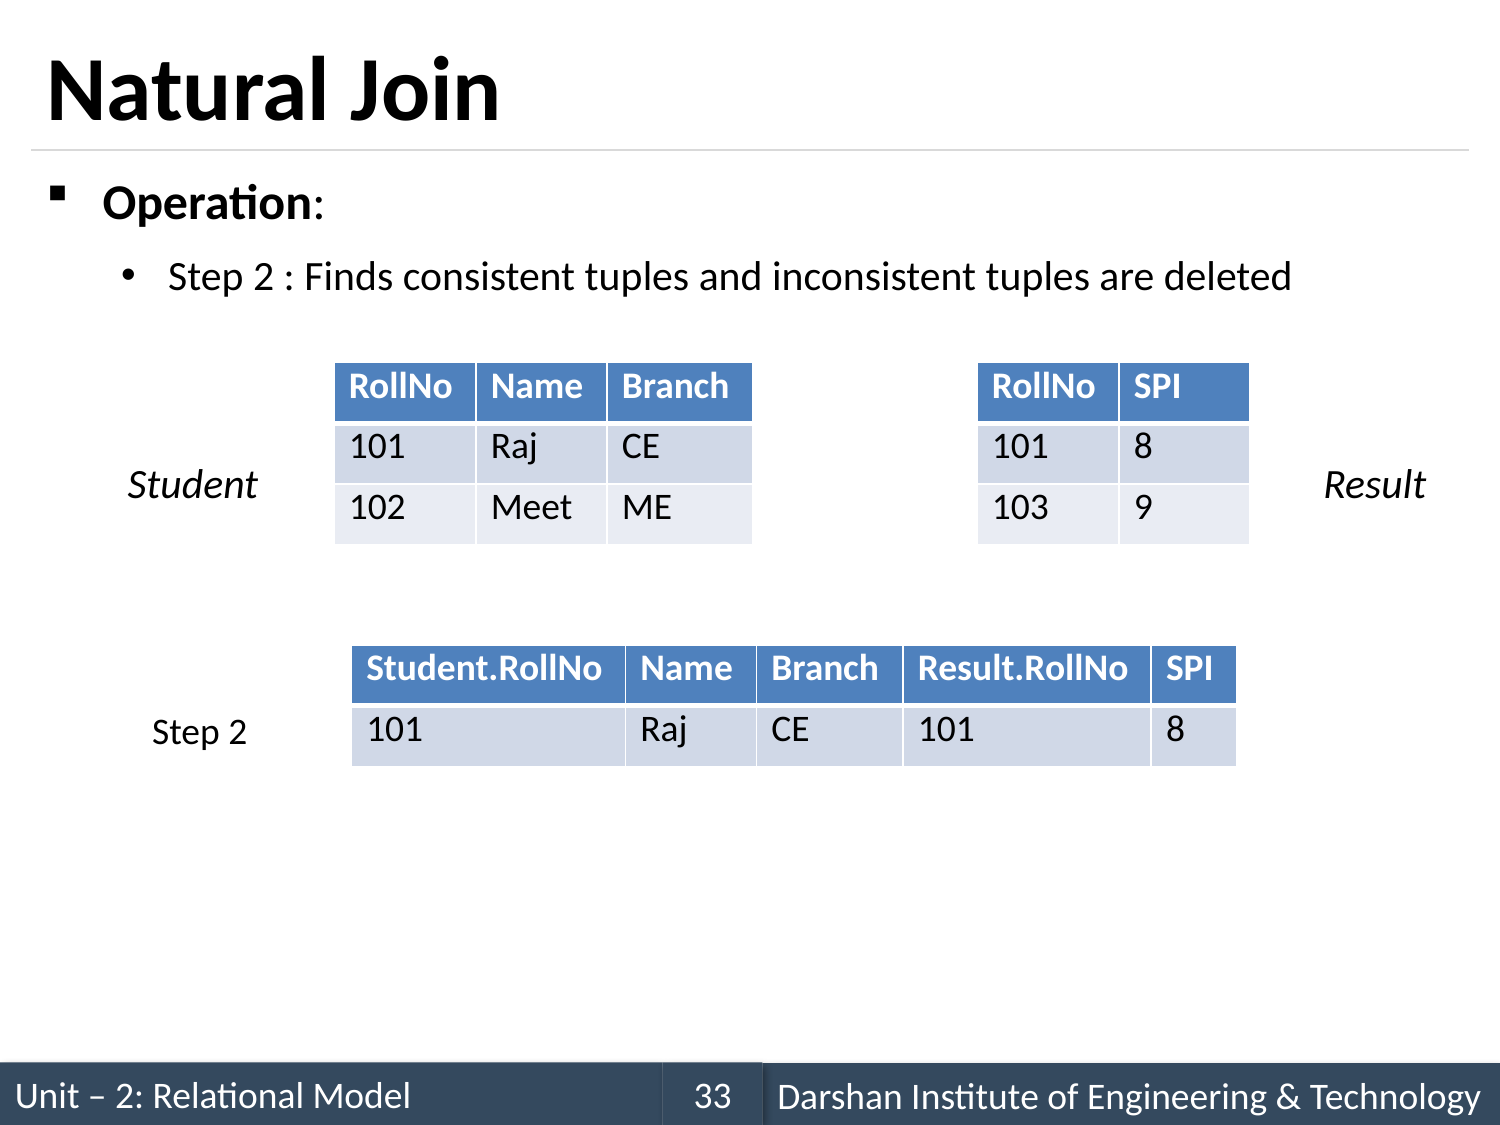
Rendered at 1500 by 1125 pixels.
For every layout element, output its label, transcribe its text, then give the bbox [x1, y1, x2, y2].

table_cell CE [757, 708, 902, 766]
text_box Result [1281, 449, 1469, 515]
table_cell 9 [1120, 485, 1249, 544]
table_cell Meet [477, 485, 606, 544]
table_cell 101 [904, 708, 1150, 766]
table_header SPI [1152, 646, 1236, 703]
table_cell 101 [978, 426, 1118, 483]
table_header Student.RollNo [352, 646, 625, 703]
text_box Student [99, 449, 287, 515]
table_cell ME [608, 485, 752, 544]
table_cell 102 [335, 485, 475, 544]
table_cell 101 [335, 426, 475, 483]
title Natural Join [31, 17, 1469, 150]
table_header SPI [1120, 363, 1249, 421]
table_cell Raj [626, 708, 756, 766]
table_header RollNo [978, 363, 1118, 421]
table_cell 8 [1152, 708, 1236, 766]
table_header Name [626, 646, 756, 703]
table_cell 103 [978, 485, 1118, 544]
text_box Step 2 [137, 699, 275, 760]
table_header Branch [608, 363, 752, 421]
table_header Branch [757, 646, 902, 703]
table_cell CE [608, 426, 752, 483]
table_header Name [477, 363, 606, 421]
table_header RollNo [335, 363, 475, 421]
table_cell 8 [1120, 426, 1249, 483]
table_cell 101 [352, 708, 625, 766]
table_header Result.RollNo [904, 646, 1150, 703]
table_cell Raj [477, 426, 606, 483]
list Operation: Step 2 : Finds consistent tuples and inconsistent tuples are deleted [31, 162, 1469, 1038]
